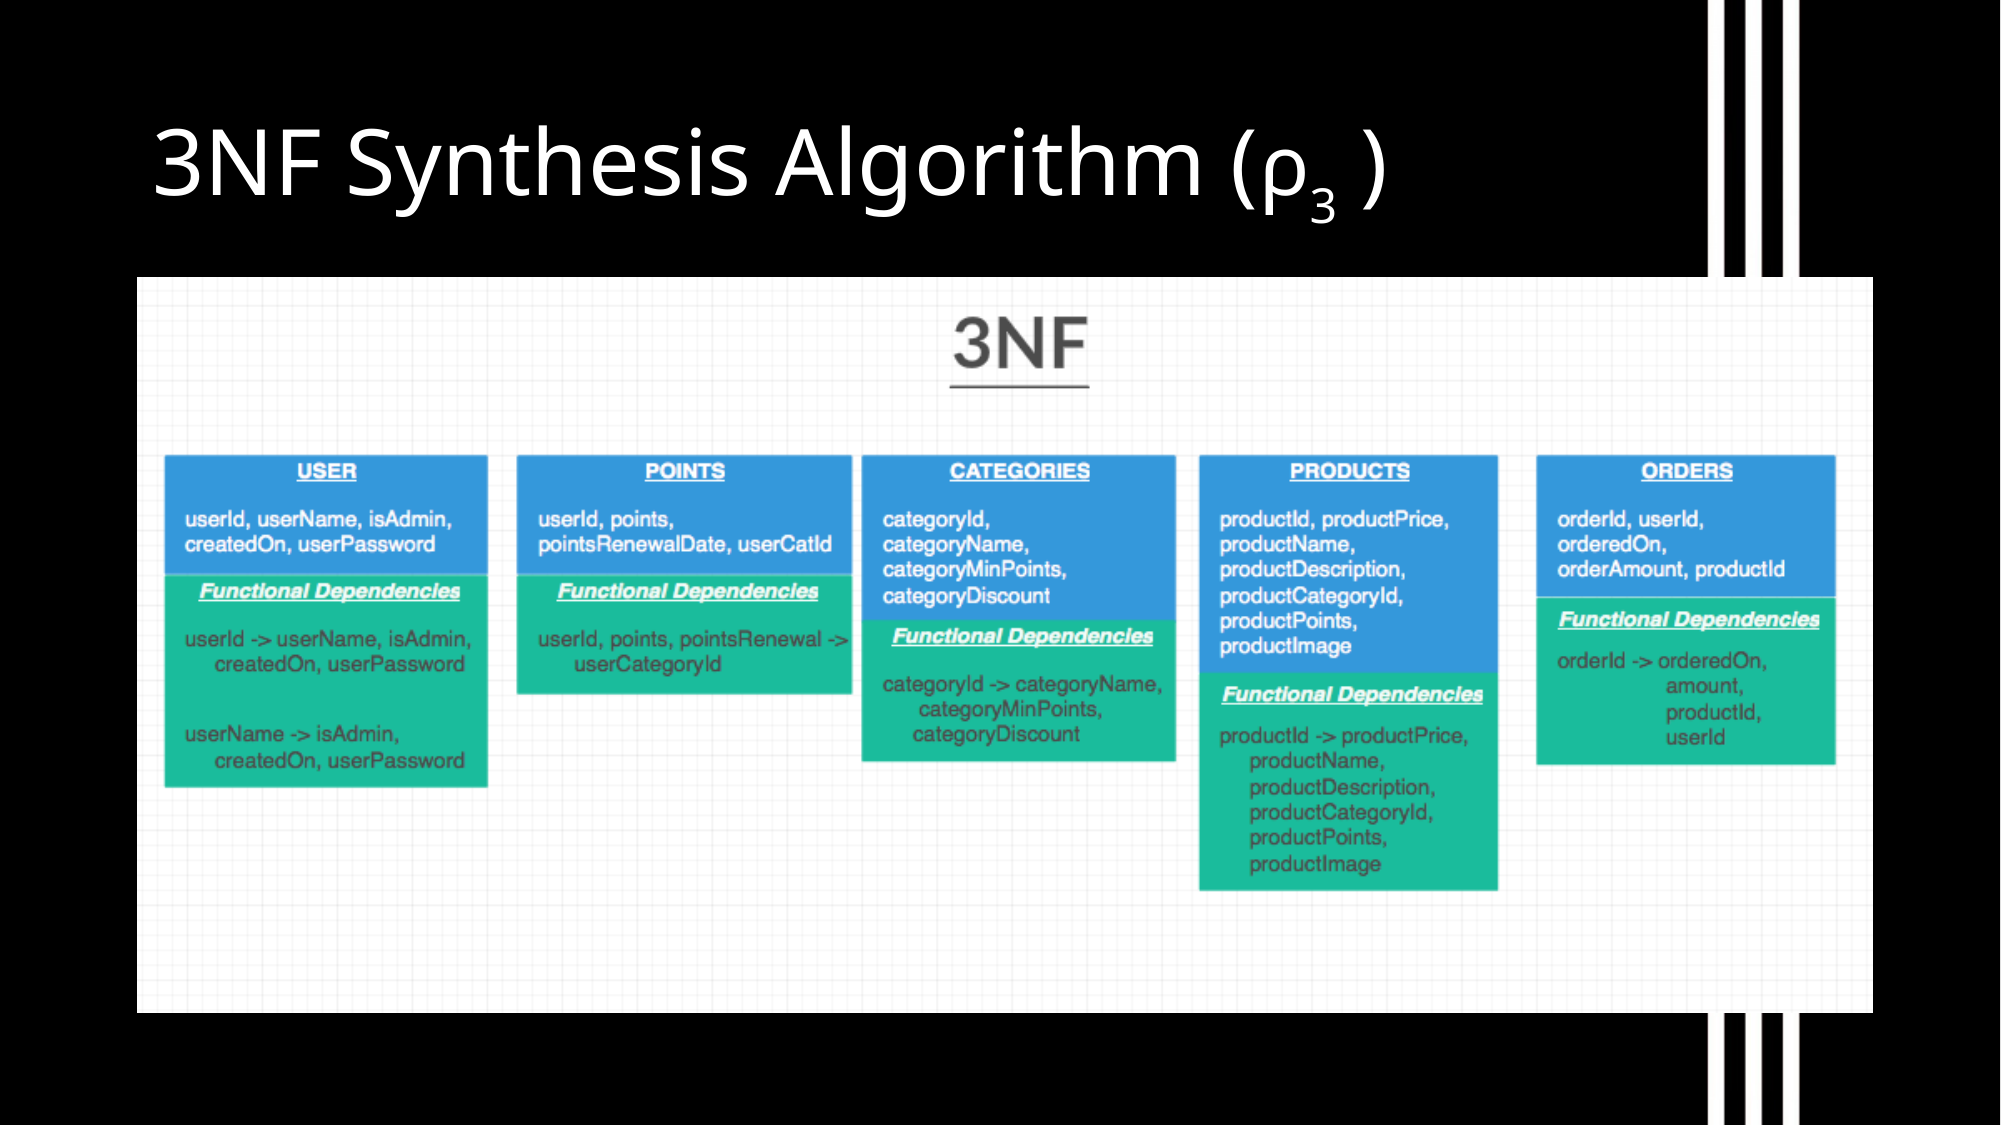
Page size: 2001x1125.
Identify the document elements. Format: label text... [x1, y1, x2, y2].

text_box 3NF Synthesis Algorithm (ρ3 ) [137, 59, 1863, 275]
picture [0, 0, 2001, 1125]
